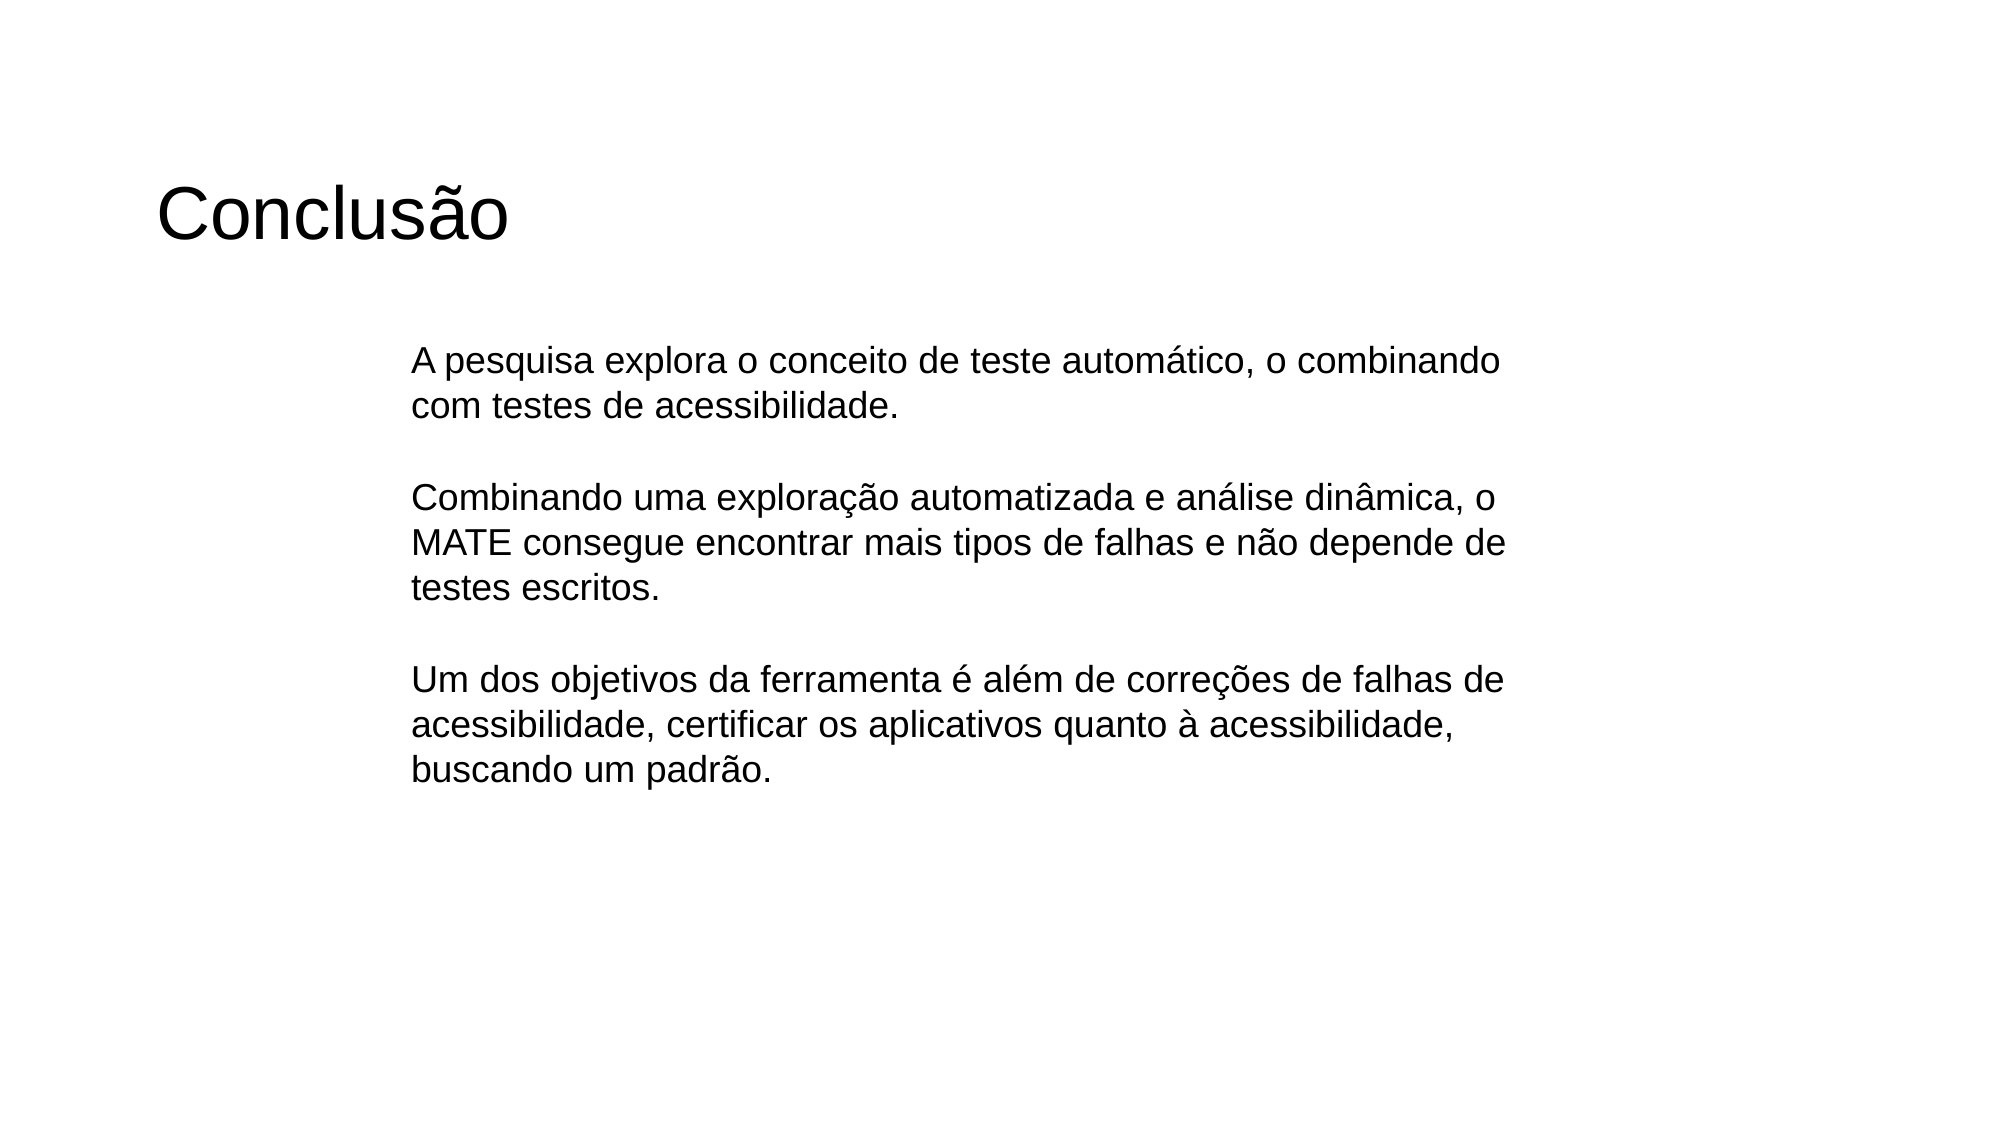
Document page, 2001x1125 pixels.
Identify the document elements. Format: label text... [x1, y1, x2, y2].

text_box Um dos objetivos da ferramenta é além de correções de falhas de acessibilidade, certificar os aplicativos quanto à acessibilidade, buscando um padrão. [396, 647, 1614, 798]
text_box A pesquisa explora o conceito de teste automático, o combinando com testes de acessibilidade. [396, 328, 1584, 434]
text_box Conclusão [141, 157, 526, 263]
text_box Combinando uma exploração automatizada e análise dinâmica, o MATE consegue encontrar mais tipos de falhas e não depende de testes escritos. [395, 465, 1595, 616]
